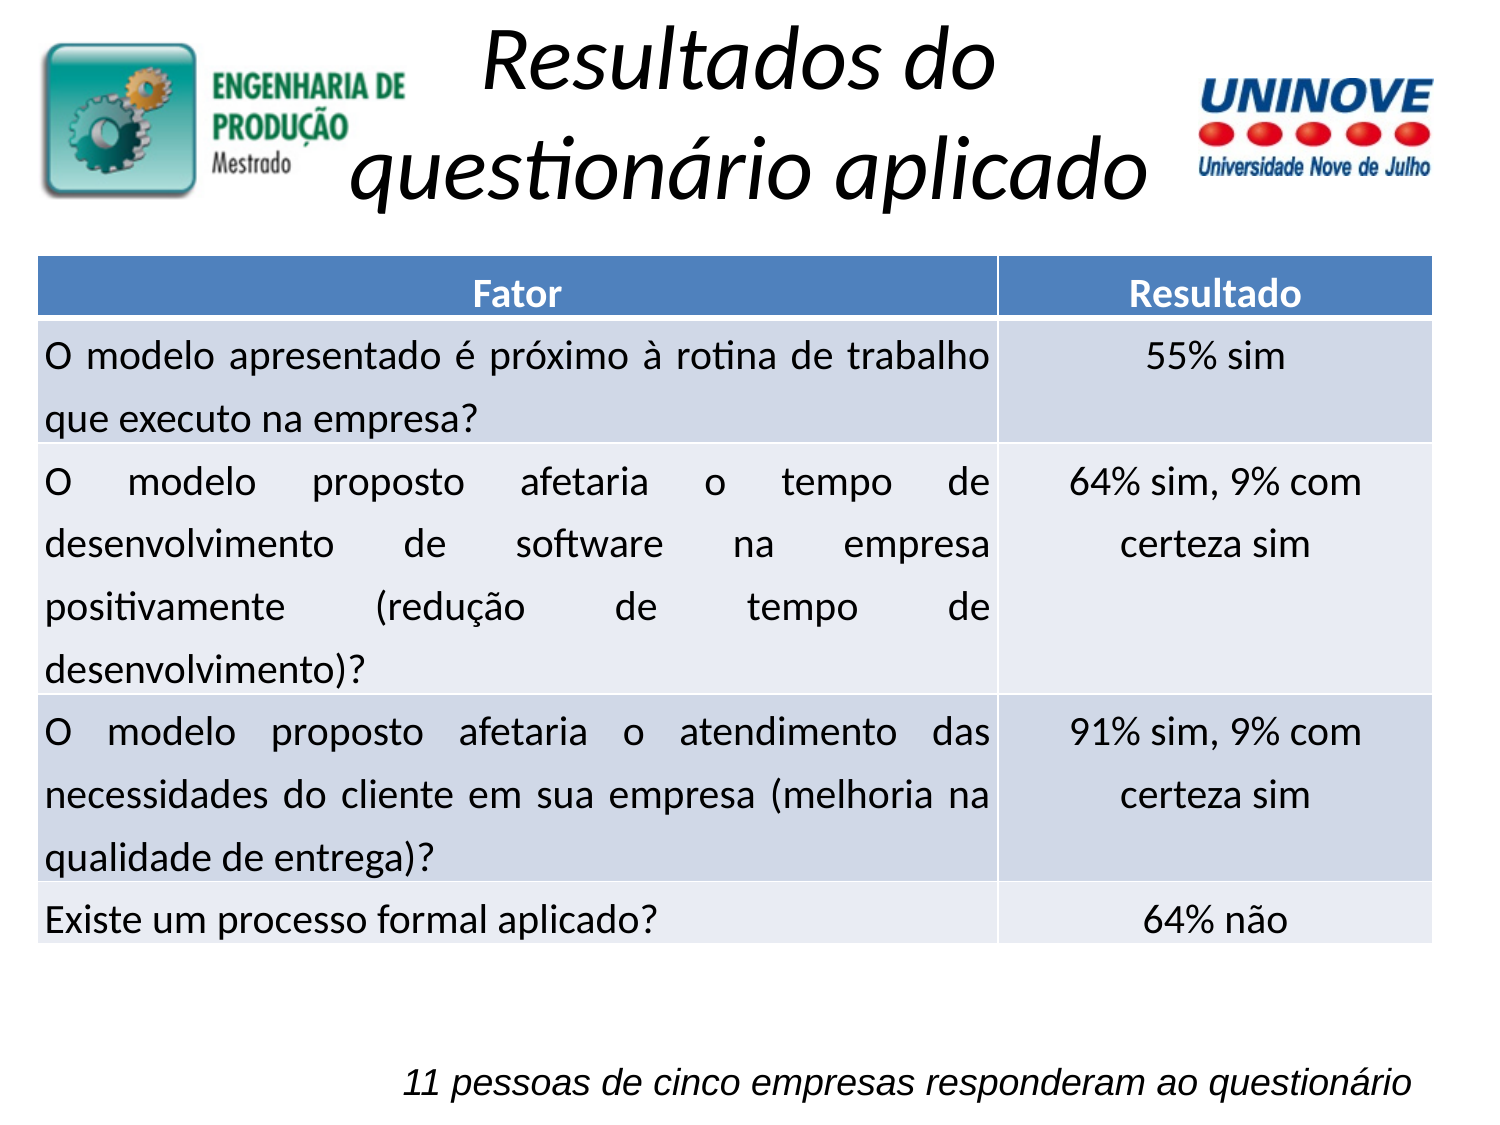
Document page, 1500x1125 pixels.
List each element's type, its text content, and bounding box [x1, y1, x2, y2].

table_cell 55% sim [999, 321, 1432, 442]
table_cell O modelo apresentado é próximo à rotina de trabalho que executo na empresa? [38, 321, 997, 442]
picture [1198, 77, 1434, 176]
title Resultados do questionário aplicado [0, 0, 1500, 221]
picture [36, 39, 432, 209]
table_cell 64% não [999, 882, 1432, 943]
table_cell O modelo proposto afetaria o tempo de desenvolvimento de software na empresa positivamente (redução de tempo de desenvolvimento)? [38, 444, 997, 693]
table_cell 64% sim, 9% com certeza sim [999, 444, 1432, 693]
table_header Resultado [999, 256, 1432, 315]
table_header Fator [38, 256, 997, 315]
table_cell O modelo proposto afetaria o atendimento das necessidades do cliente em sua empresa (melhoria na qualidade de entrega)? [38, 695, 997, 881]
table_cell 91% sim, 9% com certeza sim [999, 695, 1432, 881]
table_cell Existe um processo formal aplicado? [38, 882, 997, 943]
text_box 11 pessoas de cinco empresas responderam ao questionário [387, 1050, 1427, 1111]
